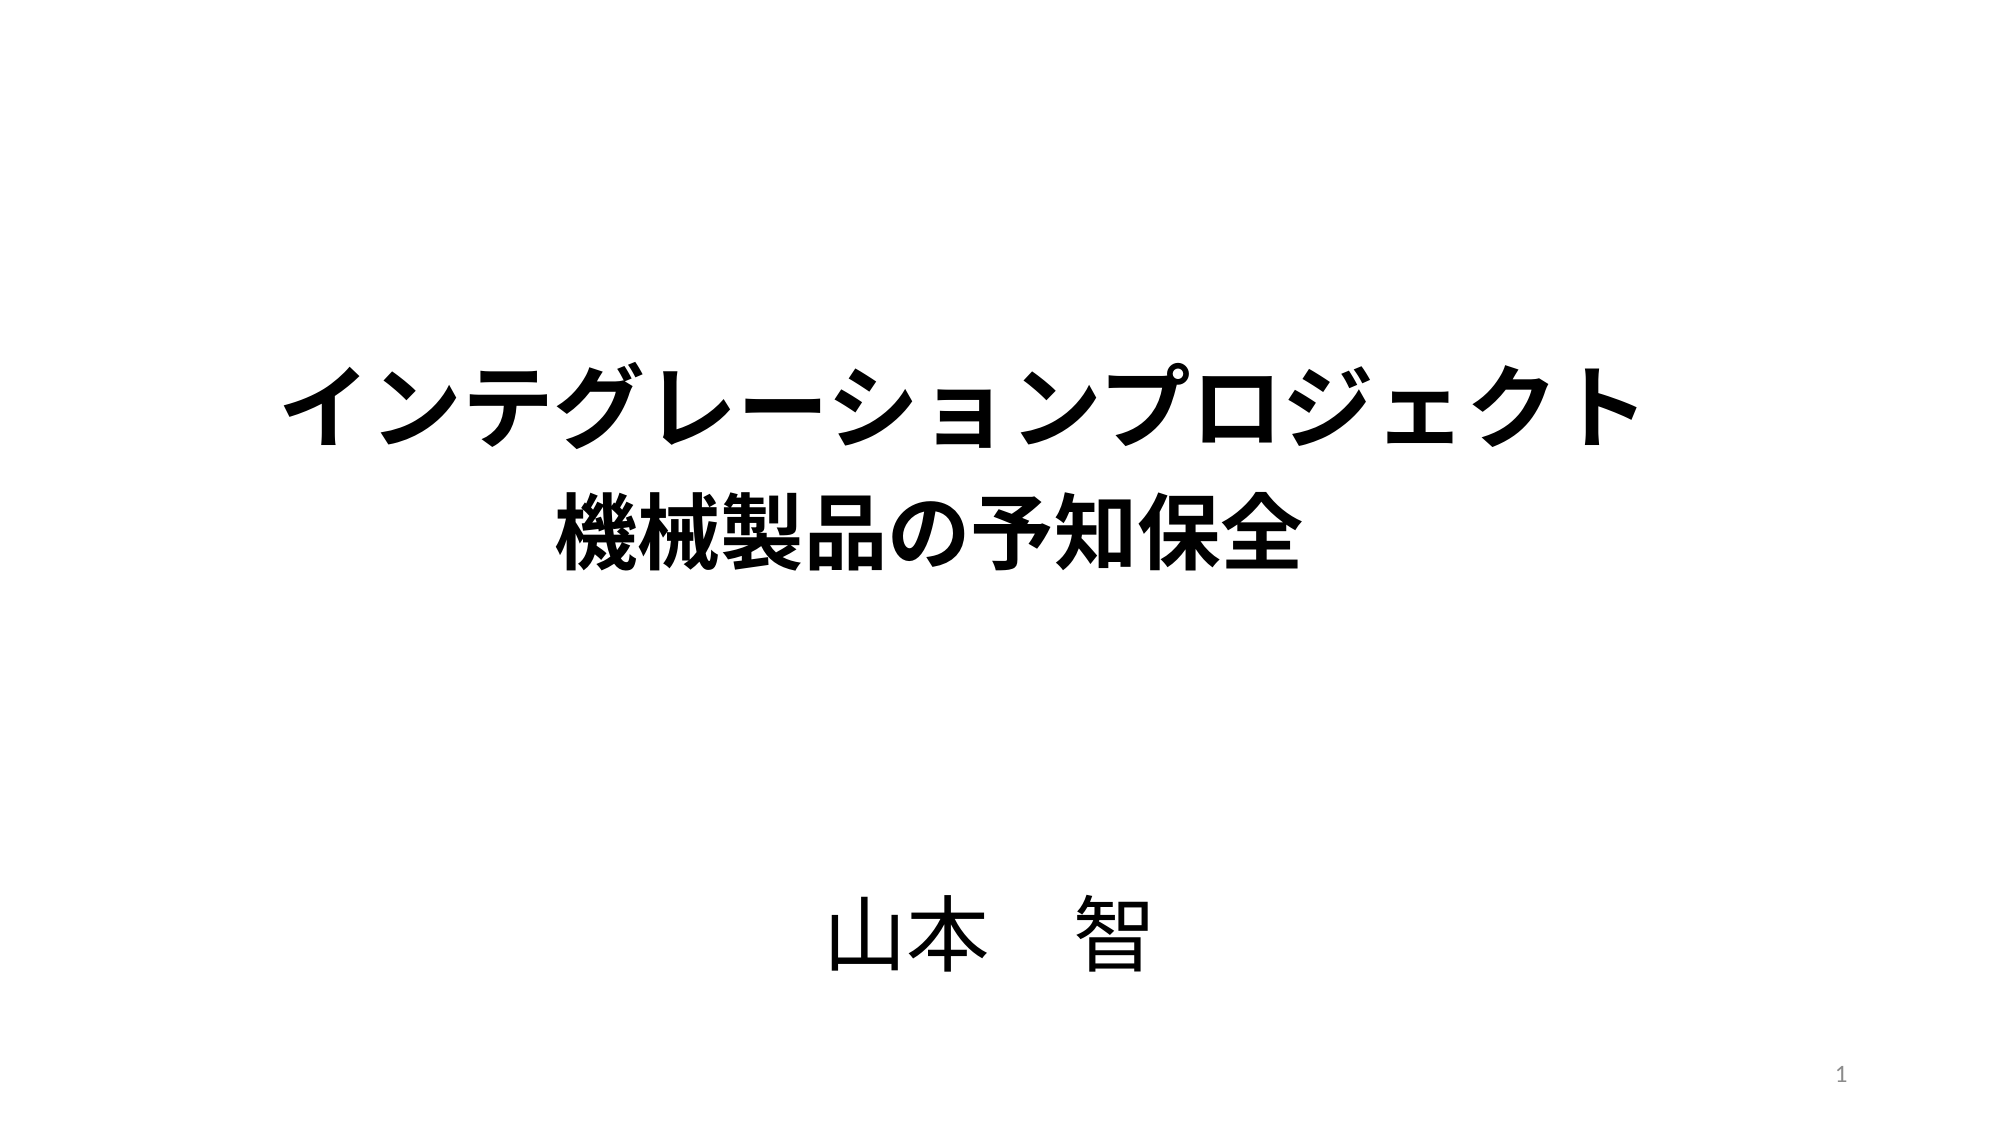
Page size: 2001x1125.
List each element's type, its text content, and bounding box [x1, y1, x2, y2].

text_box 機械製品の予知保全 [539, 472, 1439, 588]
text_box インテグレーションプロジェクト [264, 342, 1714, 577]
slide_number 1 [1412, 1042, 1863, 1103]
text_box 山本 智 [816, 874, 1184, 1023]
